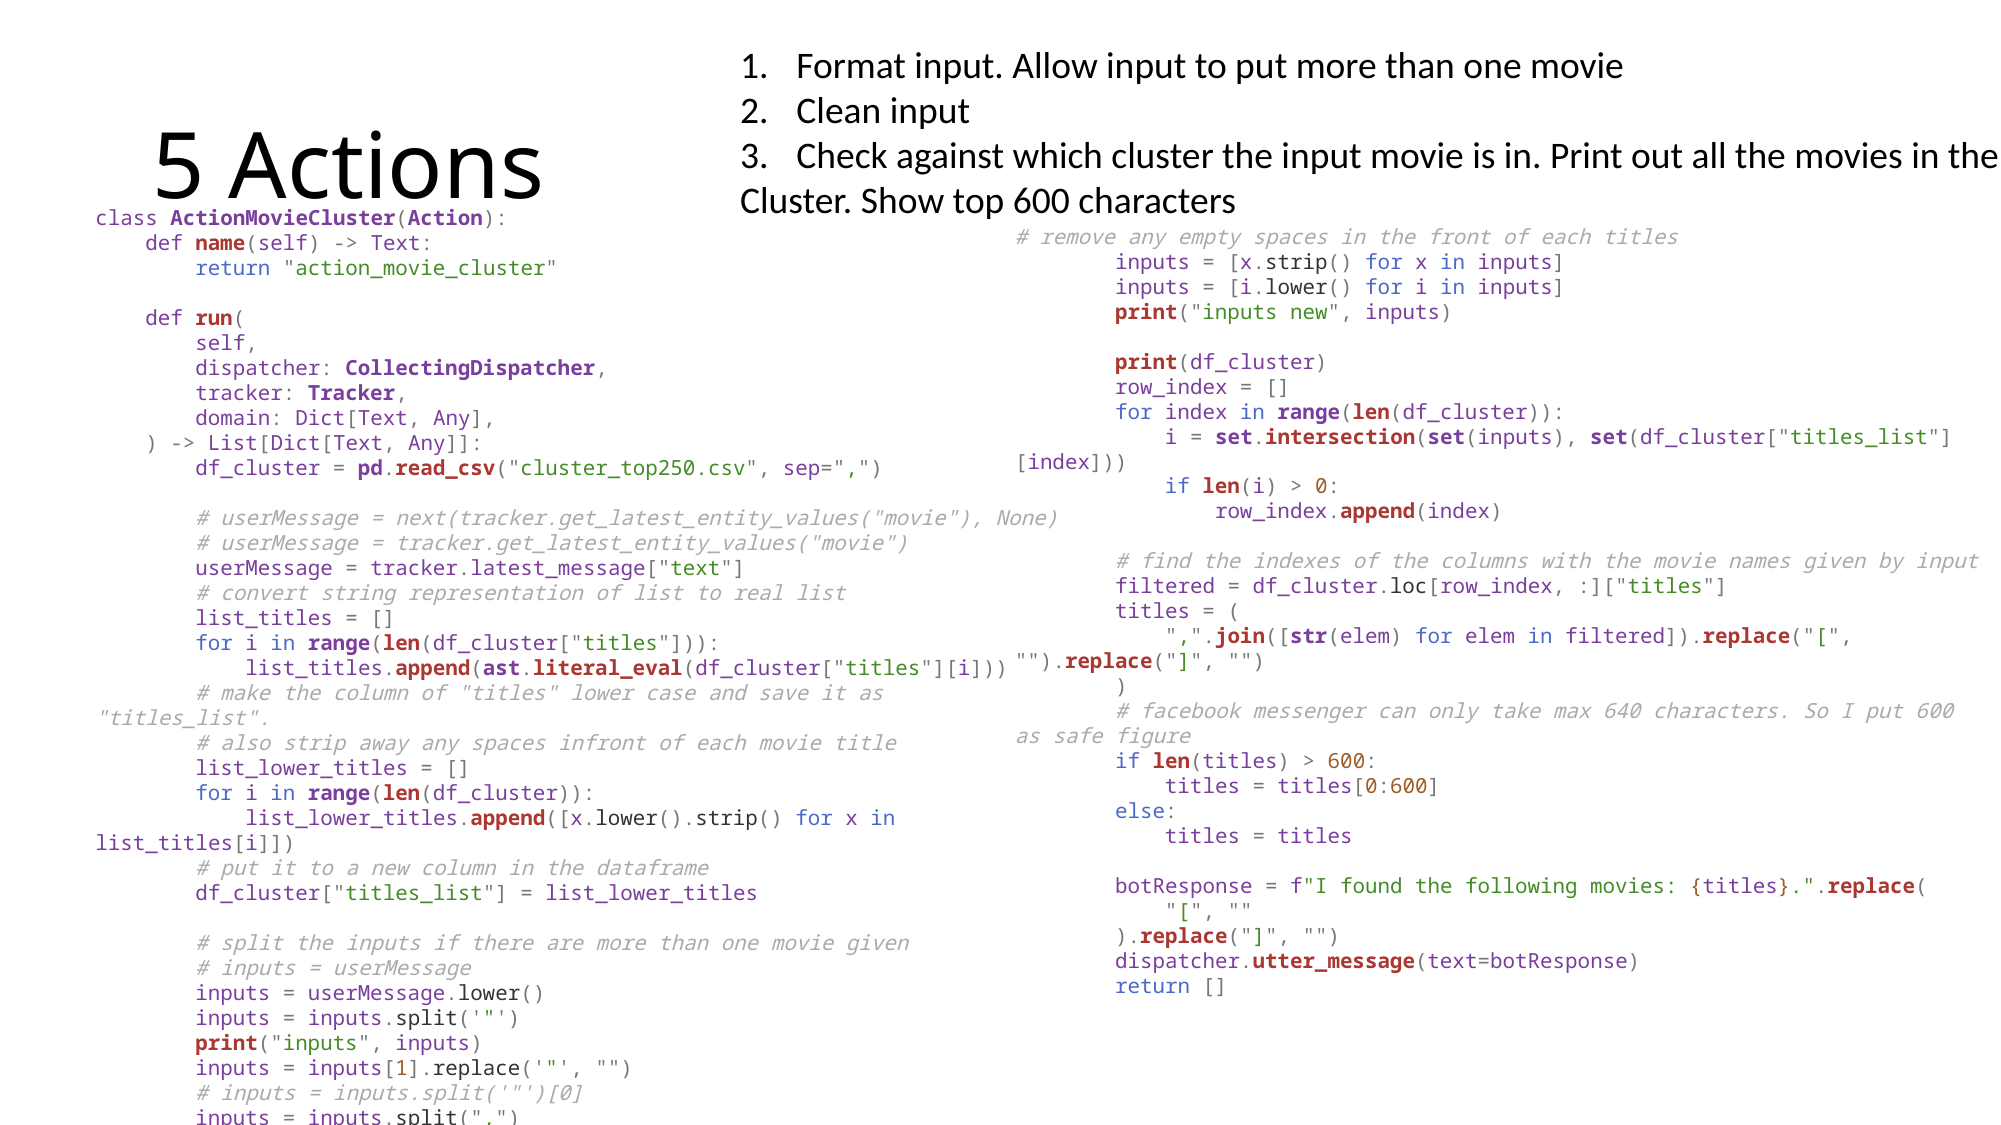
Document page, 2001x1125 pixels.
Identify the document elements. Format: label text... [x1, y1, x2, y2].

text_box # remove any empty spaces in the front of each titles inputs = [x.strip() for x in inputs] inputs = [i.lower() for i in inputs] print("inputs new", inputs) print(df_cluster) row_index = [] for index in range(len(df_cluster)): i = set.intersection(set(inputs), set(df_cluster["titles_list"][index])) if len(i) > 0: row_index.append(index) # find the indexes of the columns with the movie names given by input filtered = df_cluster.loc[row_index, :]["titles"] titles = ( ",".join([str(elem) for elem in filtered]).replace("[", "").replace("]", "") ) # facebook messenger can only take max 640 characters. So I put 600 as safe figure if len(titles) > 600: titles = titles[0:600] else: titles = titles botResponse = f"I found the following movies: {titles}.".replace( "[", "" ).replace("]", "") dispatcher.utter_message(text=botResponse) return [] [1000, 229, 2000, 1006]
title 5 Actions [137, 59, 725, 197]
text_box class ActionMovieCluster(Action): def name(self) -> Text: return "action_movie_cluster" def run( self, dispatcher: CollectingDispatcher, tracker: Tracker, domain: Dict[Text, Any], ) -> List[Dict[Text, Any]]: df_cluster = pd.read_csv("cluster_top250.csv", sep=",") # userMessage = next(tracker.get_latest_entity_values("movie"), None) # userMessage = tracker.get_latest_entity_values("movie") userMessage = tracker.latest_message["text"] # convert string representation of list to real list list_titles = [] for i in range(len(df_cluster["titles"])): list_titles.append(ast.literal_eval(df_cluster["titles"][i])) # make the column of "titles" lower case and save it as "titles_list". # also strip away any spaces infront of each movie title list_lower_titles = [] for i in range(len(df_cluster)): list_lower_titles.append([x.lower().strip() for x in list_titles[i]]) # put it to a new column in the dataframe df_cluster["titles_list"] = list_lower_titles # split the inputs if there are more than one movie given # inputs = userMessage inputs = userMessage.lower() inputs = inputs.split('"') print("inputs", inputs) inputs = inputs[1].replace('"', "") # inputs = inputs.split('"')[0] inputs = inputs.split(",") [80, 197, 1081, 1125]
text_box Format input. Allow input to put more than one movie Clean input Check against which cluster the input movie is in. Print out all the movies in the Cluster. Show top 600 characters [725, 33, 2000, 229]
